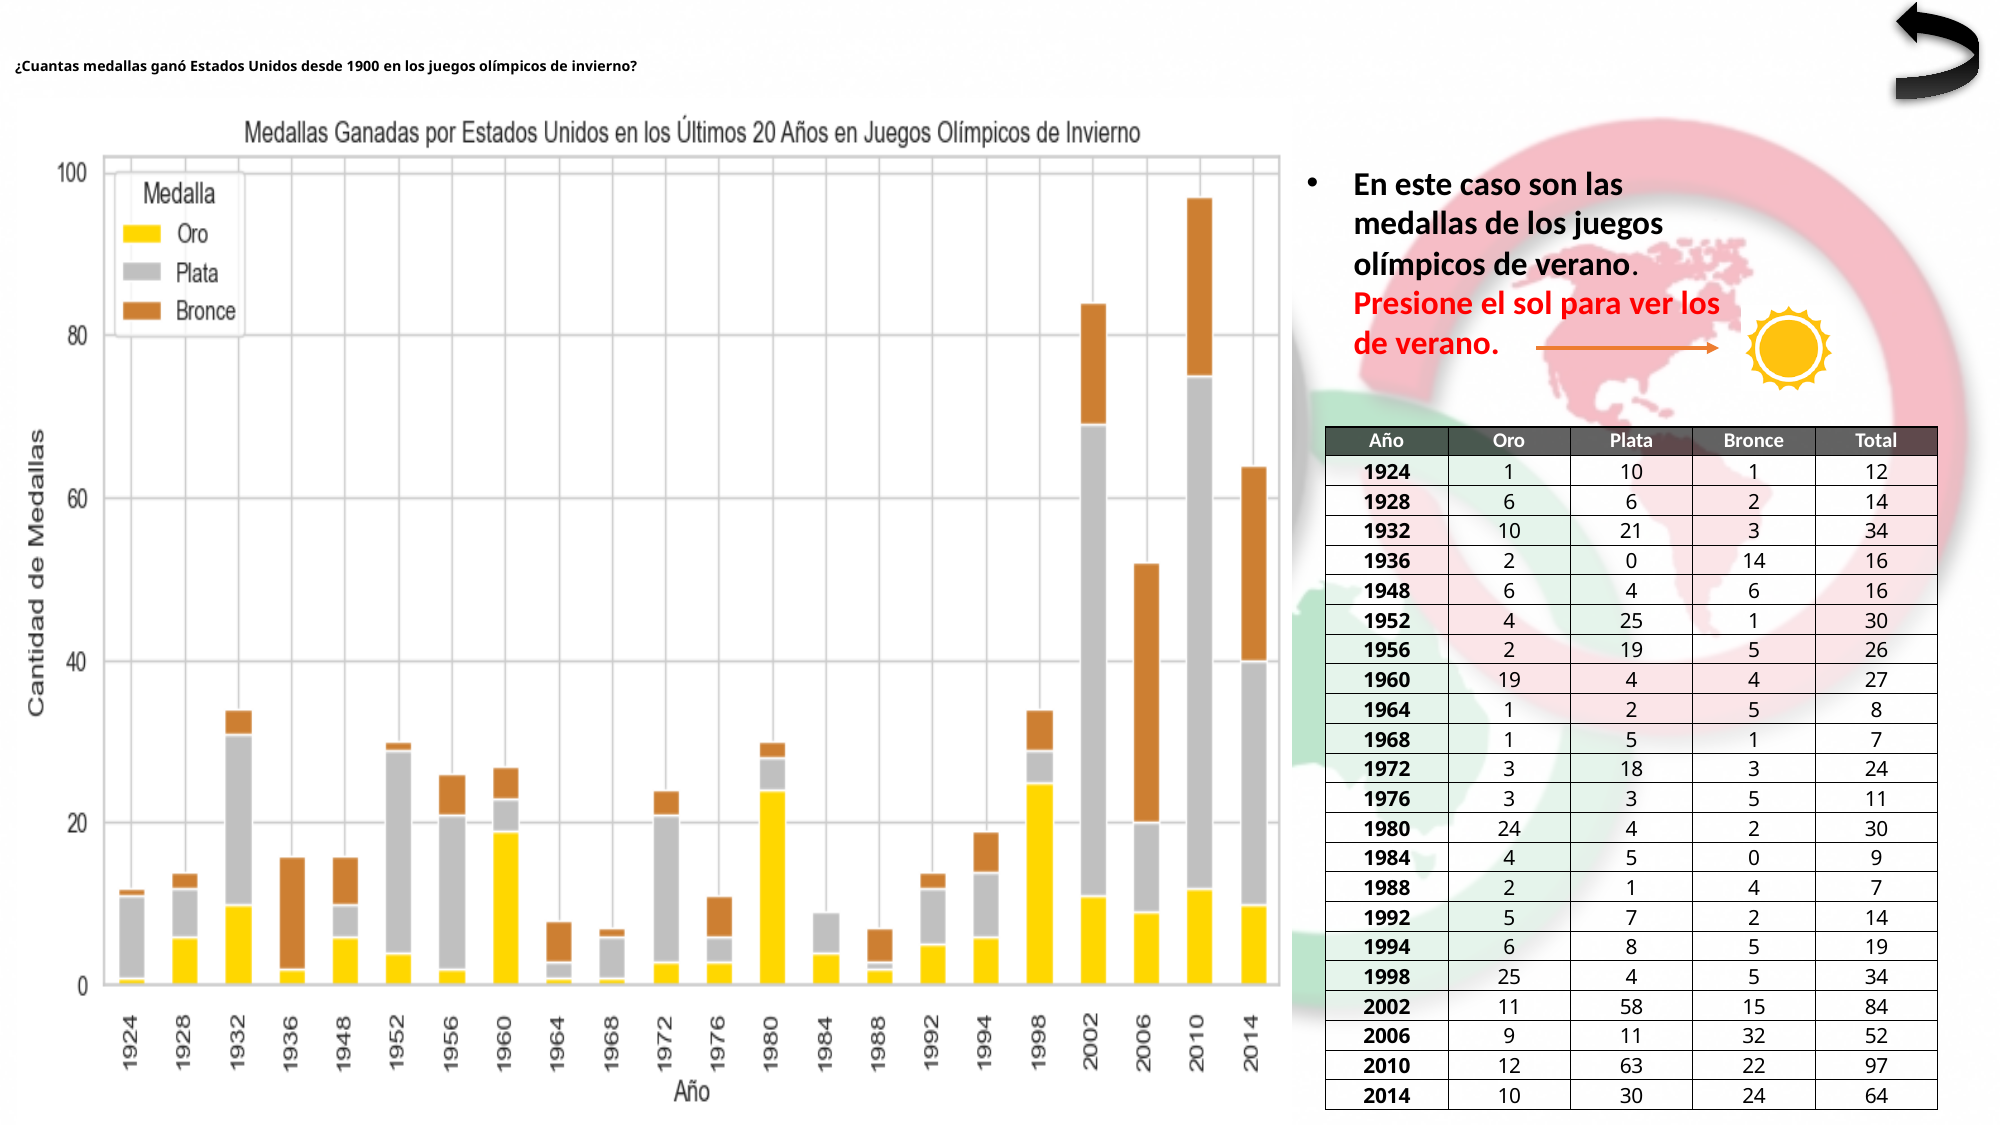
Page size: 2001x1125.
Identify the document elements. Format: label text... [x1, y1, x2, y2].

table_cell 10 [1449, 1080, 1570, 1109]
table_cell 19 [1816, 932, 1937, 960]
table_cell 1 [1449, 456, 1570, 485]
table_cell 4 [1571, 664, 1692, 693]
table_cell 0 [1571, 546, 1692, 574]
table_cell 15 [1693, 991, 1815, 1020]
table_cell 7 [1816, 872, 1937, 901]
table_cell 24 [1816, 754, 1937, 782]
table_cell 1 [1571, 872, 1692, 901]
table_cell 6 [1449, 575, 1570, 604]
table_cell 24 [1449, 813, 1570, 842]
table_cell 1960 [1326, 664, 1448, 693]
table_cell 1994 [1326, 932, 1448, 960]
table_cell 19 [1571, 635, 1692, 663]
table_cell 22 [1693, 1051, 1815, 1079]
text_box [1896, 1, 1980, 100]
table_header Total [1816, 428, 1937, 455]
table_cell 5 [1693, 961, 1815, 990]
table_cell 1956 [1326, 635, 1448, 663]
table_cell 12 [1449, 1051, 1570, 1079]
table_cell 2 [1693, 902, 1815, 931]
table_cell 12 [1816, 456, 1937, 485]
table_cell 6 [1693, 575, 1815, 604]
table_cell 4 [1449, 605, 1570, 634]
table_cell 3 [1571, 783, 1692, 812]
table_cell 2 [1449, 635, 1570, 663]
table_cell 14 [1693, 546, 1815, 574]
table_header Bronce [1693, 428, 1815, 455]
table_cell 4 [1693, 872, 1815, 901]
table_cell 5 [1693, 932, 1815, 960]
table_header Año [1326, 428, 1448, 455]
table_cell 1952 [1326, 605, 1448, 634]
table_cell 2010 [1326, 1051, 1448, 1079]
table_cell 2 [1571, 694, 1692, 723]
picture [17, 98, 1292, 1125]
table_cell 1932 [1326, 516, 1448, 545]
table_cell 2 [1693, 813, 1815, 842]
table_cell 4 [1571, 961, 1692, 990]
table_cell 4 [1571, 575, 1692, 604]
table_cell 3 [1449, 754, 1570, 782]
table_cell 1 [1449, 724, 1570, 753]
table_cell 1924 [1326, 456, 1448, 485]
table_cell 1 [1693, 724, 1815, 753]
table_cell 1 [1693, 456, 1815, 485]
table_cell 25 [1571, 605, 1692, 634]
table_cell 1936 [1326, 546, 1448, 574]
table_cell 16 [1816, 575, 1937, 604]
table_cell 0 [1693, 843, 1815, 871]
picture [1741, 305, 1836, 391]
table_cell 1998 [1326, 961, 1448, 990]
table_cell 5 [1693, 635, 1815, 663]
table_cell 64 [1816, 1080, 1937, 1109]
table_cell 25 [1449, 961, 1570, 990]
table_cell 2 [1449, 546, 1570, 574]
table_cell 3 [1693, 516, 1815, 545]
table_cell 9 [1816, 843, 1937, 871]
table_cell 24 [1693, 1080, 1815, 1109]
table_cell 18 [1571, 754, 1692, 782]
table_cell 1964 [1326, 694, 1448, 723]
table_cell 1948 [1326, 575, 1448, 604]
table_cell 6 [1449, 932, 1570, 960]
table_cell 4 [1693, 664, 1815, 693]
table_cell 4 [1449, 843, 1570, 871]
table_cell 1980 [1326, 813, 1448, 842]
table_cell 2006 [1326, 1021, 1448, 1050]
table_cell 2 [1693, 486, 1815, 515]
table_cell 30 [1816, 605, 1937, 634]
table_cell 21 [1571, 516, 1692, 545]
table_cell 1992 [1326, 902, 1448, 931]
table_cell 4 [1571, 813, 1692, 842]
table_cell 5 [1449, 902, 1570, 931]
table_cell 1928 [1326, 486, 1448, 515]
table_cell 58 [1571, 991, 1692, 1020]
table_cell 1 [1693, 605, 1815, 634]
table_cell 5 [1571, 843, 1692, 871]
table_cell 11 [1449, 991, 1570, 1020]
table_cell 2014 [1326, 1080, 1448, 1109]
table_cell 14 [1816, 902, 1937, 931]
table_cell 5 [1693, 783, 1815, 812]
table_cell 26 [1816, 635, 1937, 663]
table_cell 10 [1449, 516, 1570, 545]
table_cell 9 [1449, 1021, 1570, 1050]
text_box En este caso son las medallas de los juegos olímpicos de verano. Presione el sol para ver los de verano. [1292, 154, 1766, 409]
table_cell 1988 [1326, 872, 1448, 901]
table_cell 14 [1816, 486, 1937, 515]
table_cell 1 [1449, 694, 1570, 723]
table_cell 30 [1816, 813, 1937, 842]
table_cell 52 [1816, 1021, 1937, 1050]
table_cell 84 [1816, 991, 1937, 1020]
table_cell 5 [1571, 724, 1692, 753]
table_cell 63 [1571, 1051, 1692, 1079]
table_cell 34 [1816, 516, 1937, 545]
table_cell 8 [1571, 932, 1692, 960]
table_header Plata [1571, 428, 1692, 455]
table_cell 6 [1449, 486, 1570, 515]
table_cell 16 [1816, 546, 1937, 574]
table_cell 8 [1816, 694, 1937, 723]
table_cell 1968 [1326, 724, 1448, 753]
table_cell 10 [1571, 456, 1692, 485]
table_cell 11 [1816, 783, 1937, 812]
table_cell 2 [1449, 872, 1570, 901]
title ¿Cuantas medallas ganó Estados Unidos desde 1900 en los juegos olímpicos de invierno? [0, 0, 1863, 112]
table_cell 3 [1693, 754, 1815, 782]
table_cell 6 [1571, 486, 1692, 515]
table_cell 7 [1571, 902, 1692, 931]
table_cell 7 [1816, 724, 1937, 753]
table_cell 34 [1816, 961, 1937, 990]
table_cell 3 [1449, 783, 1570, 812]
table_cell 2002 [1326, 991, 1448, 1020]
table_cell 1972 [1326, 754, 1448, 782]
table_cell 32 [1693, 1021, 1815, 1050]
table_cell 5 [1693, 694, 1815, 723]
table_cell 1984 [1326, 843, 1448, 871]
table_cell 27 [1816, 664, 1937, 693]
table_cell 11 [1571, 1021, 1692, 1050]
table_cell 19 [1449, 664, 1570, 693]
table_header Oro [1449, 428, 1570, 455]
table_cell 97 [1816, 1051, 1937, 1079]
table_cell 30 [1571, 1080, 1692, 1109]
table_cell 1976 [1326, 783, 1448, 812]
